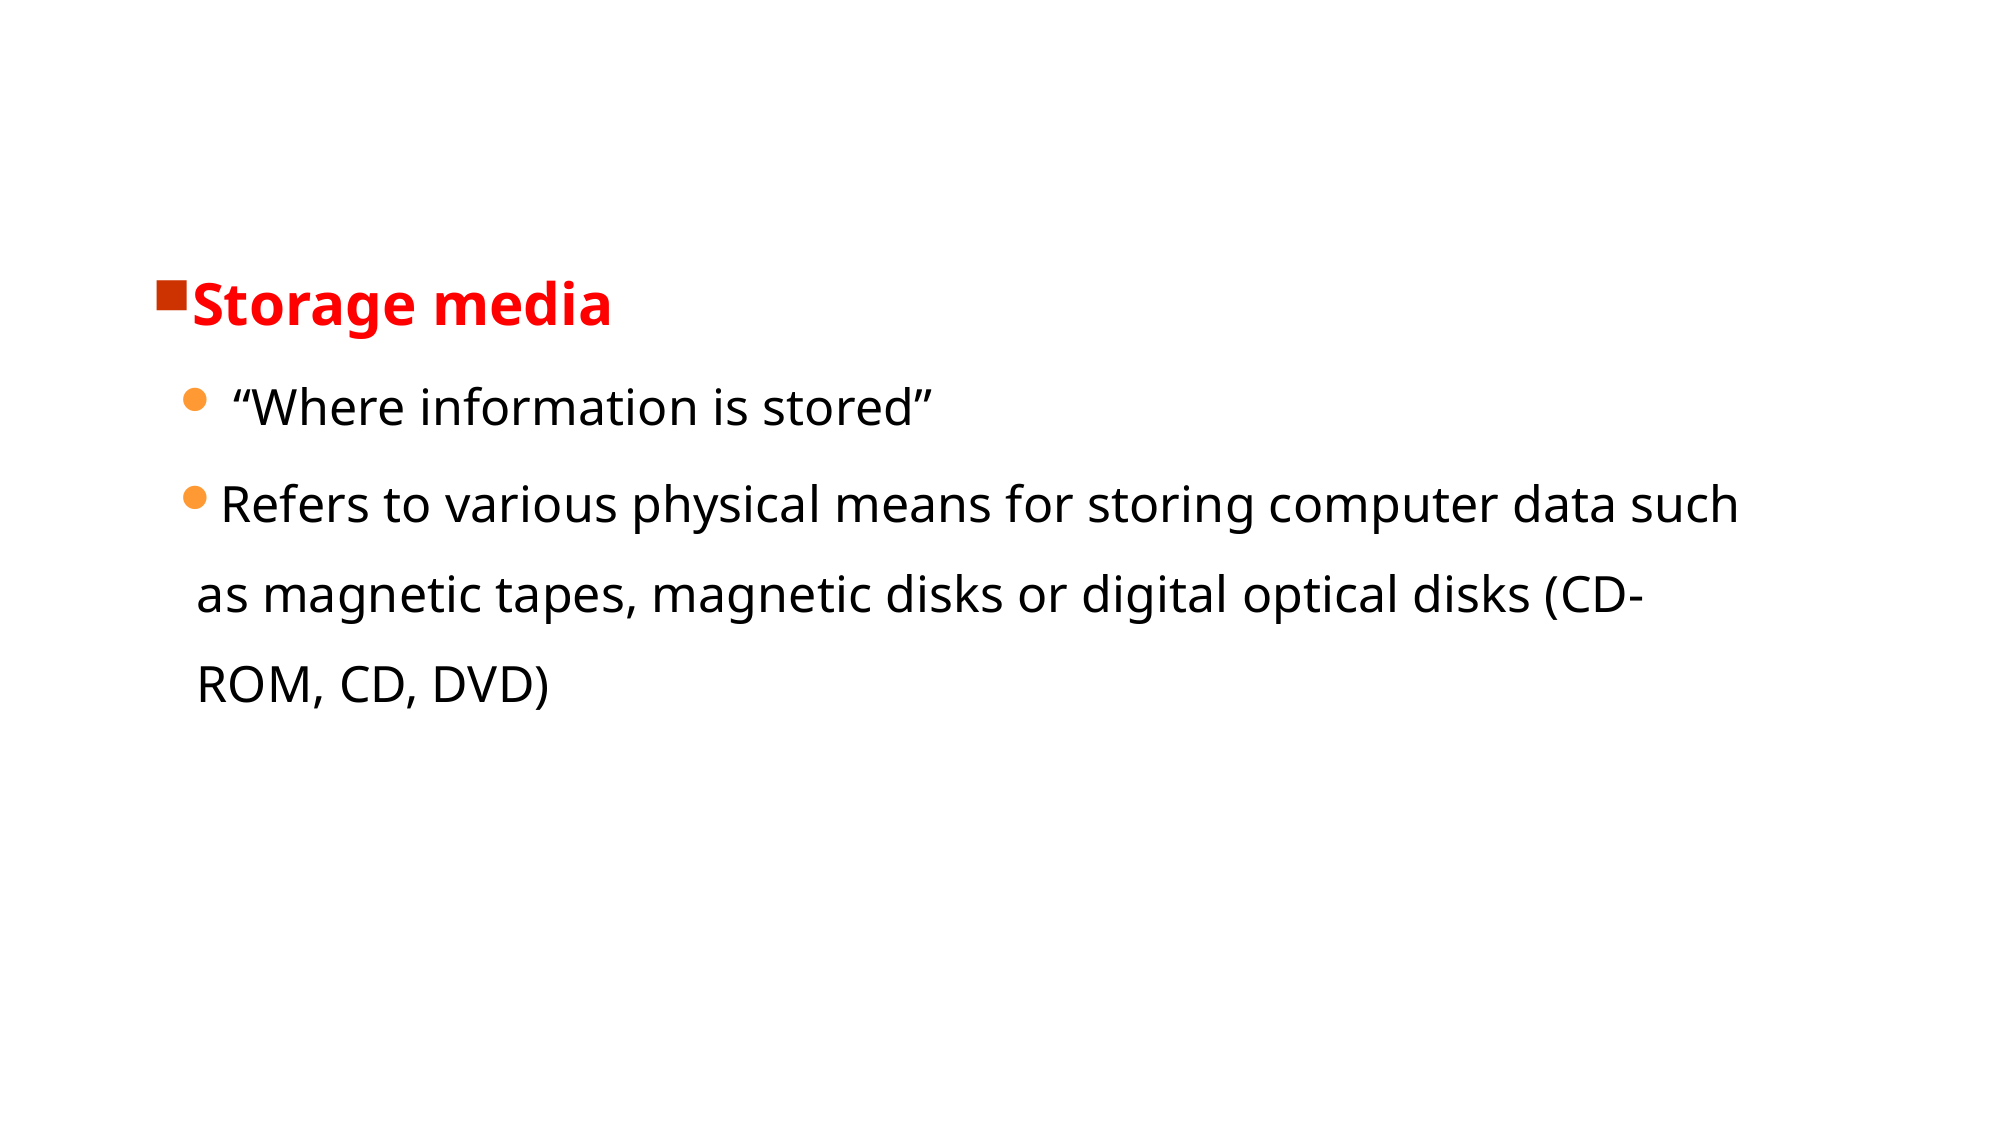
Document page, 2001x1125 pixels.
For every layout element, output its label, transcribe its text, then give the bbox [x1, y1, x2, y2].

list Storage media “Where information is stored” Refers to various physical means for storing computer data such as magnetic tapes, magnetic disks or digital optical disks (CD-ROM, CD, DVD) [137, 224, 1863, 1014]
